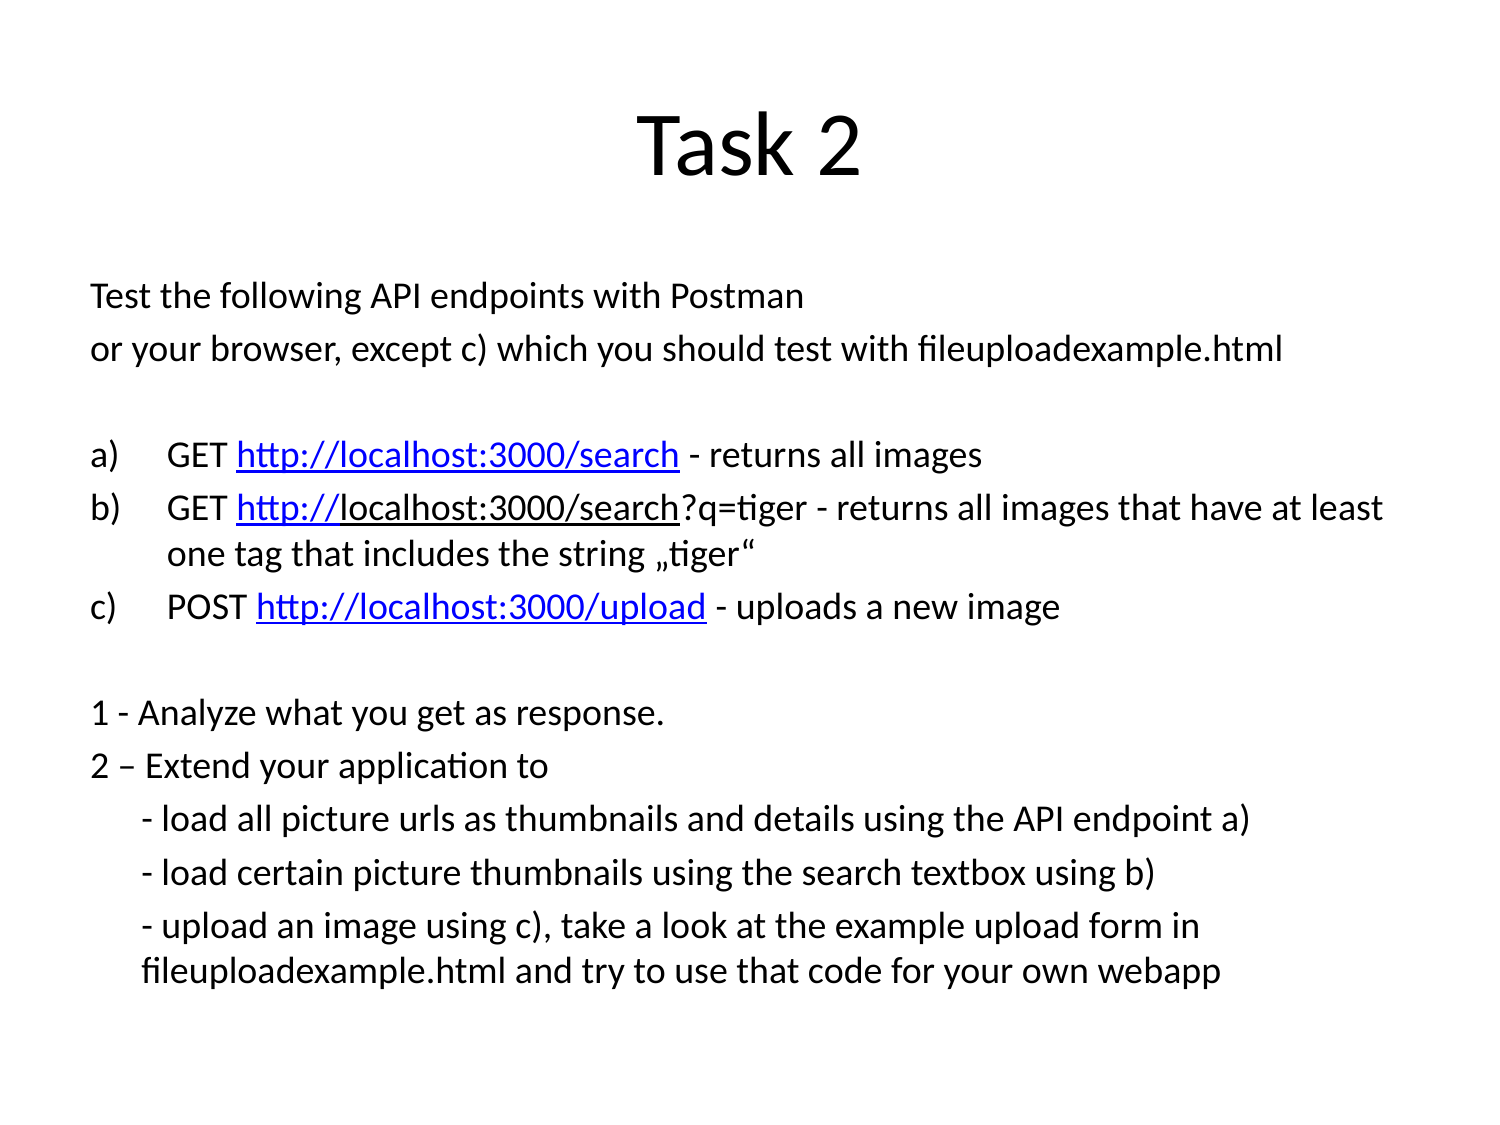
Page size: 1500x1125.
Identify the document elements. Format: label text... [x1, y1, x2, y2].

title Task 2 [75, 45, 1425, 233]
list Test the following API endpoints with Postman or your browser, except c) which you should test with fileuploadexample.html GET http://localhost:3000/search - returns all images GET http://localhost:3000/search?q=tiger - returns all images that have at least one tag that includes the string „tiger“ POST http://localhost:3000/upload - uploads a new image 1 - Analyze what you get as response. 2 – Extend your application to - load all picture urls as thumbnails and details using the API endpoint a) - load certain picture thumbnails using the search textbox using b) - upload an image using c), take a look at the example upload form in fileuploadexample.html and try to use that code for your own webapp [75, 262, 1425, 1005]
